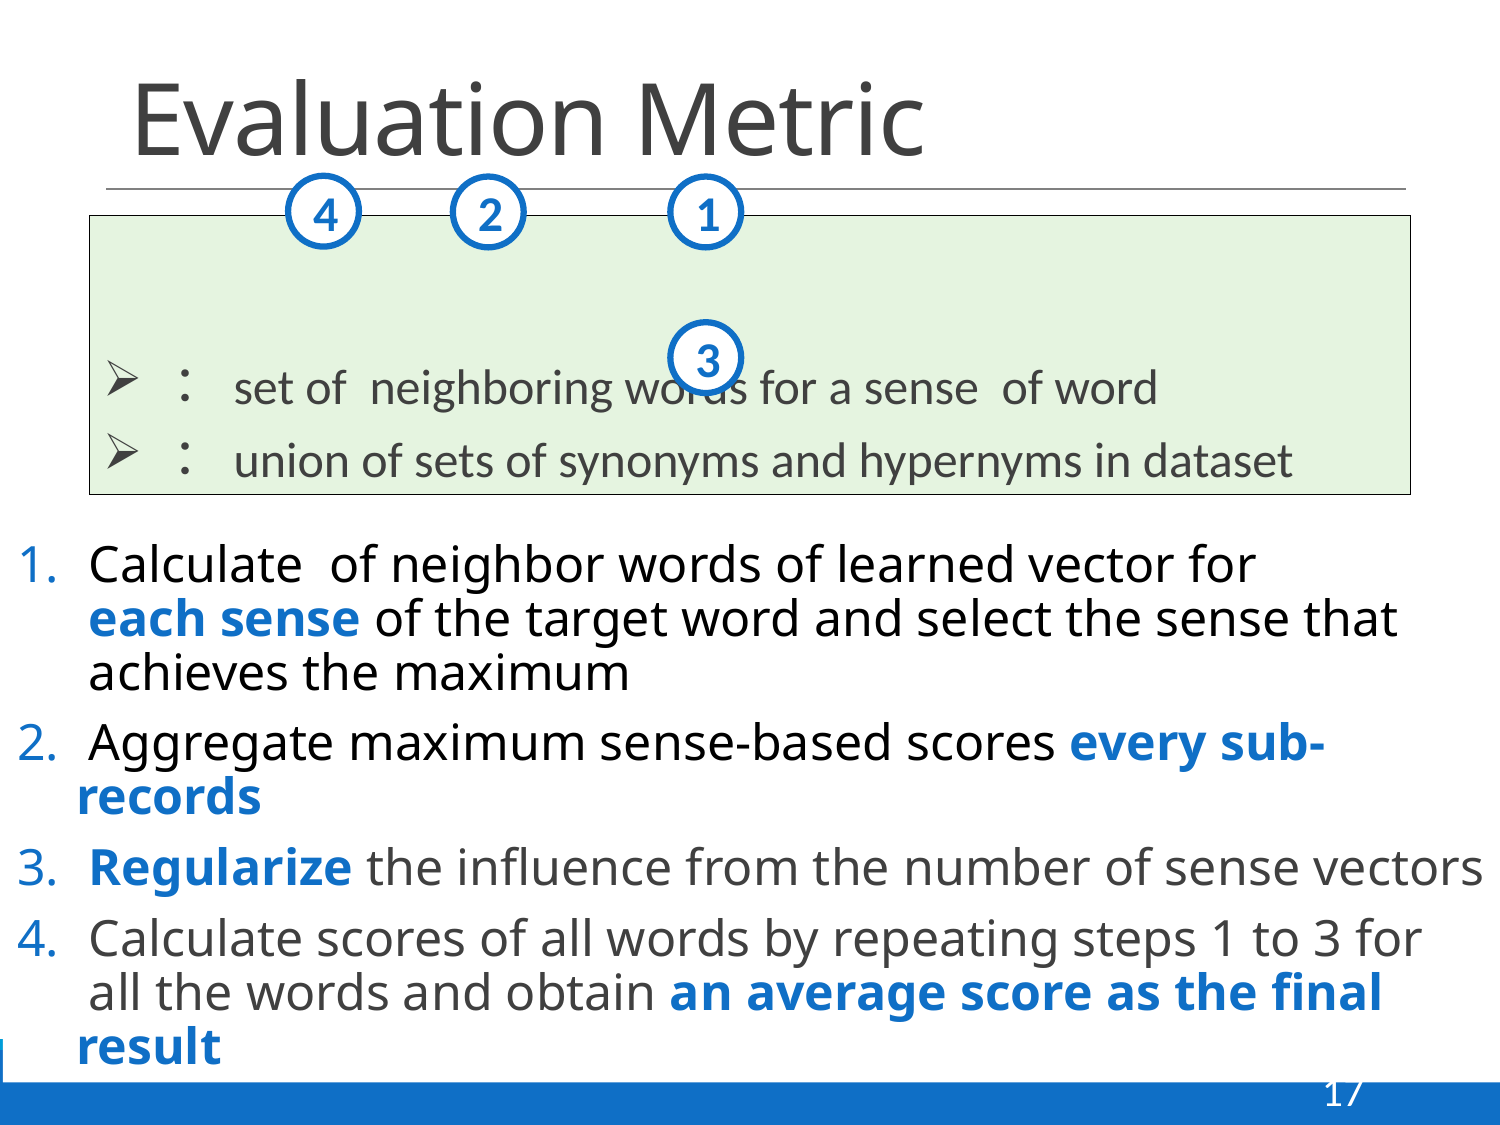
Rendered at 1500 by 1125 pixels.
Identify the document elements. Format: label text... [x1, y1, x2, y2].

title Evaluation Metric [114, 47, 1398, 184]
slide_number 17 [1218, 1083, 1380, 1120]
text_box 2 [451, 175, 525, 249]
text_box 4 [286, 174, 361, 248]
text_box 3 [669, 320, 743, 395]
text_box 1 [669, 175, 743, 249]
